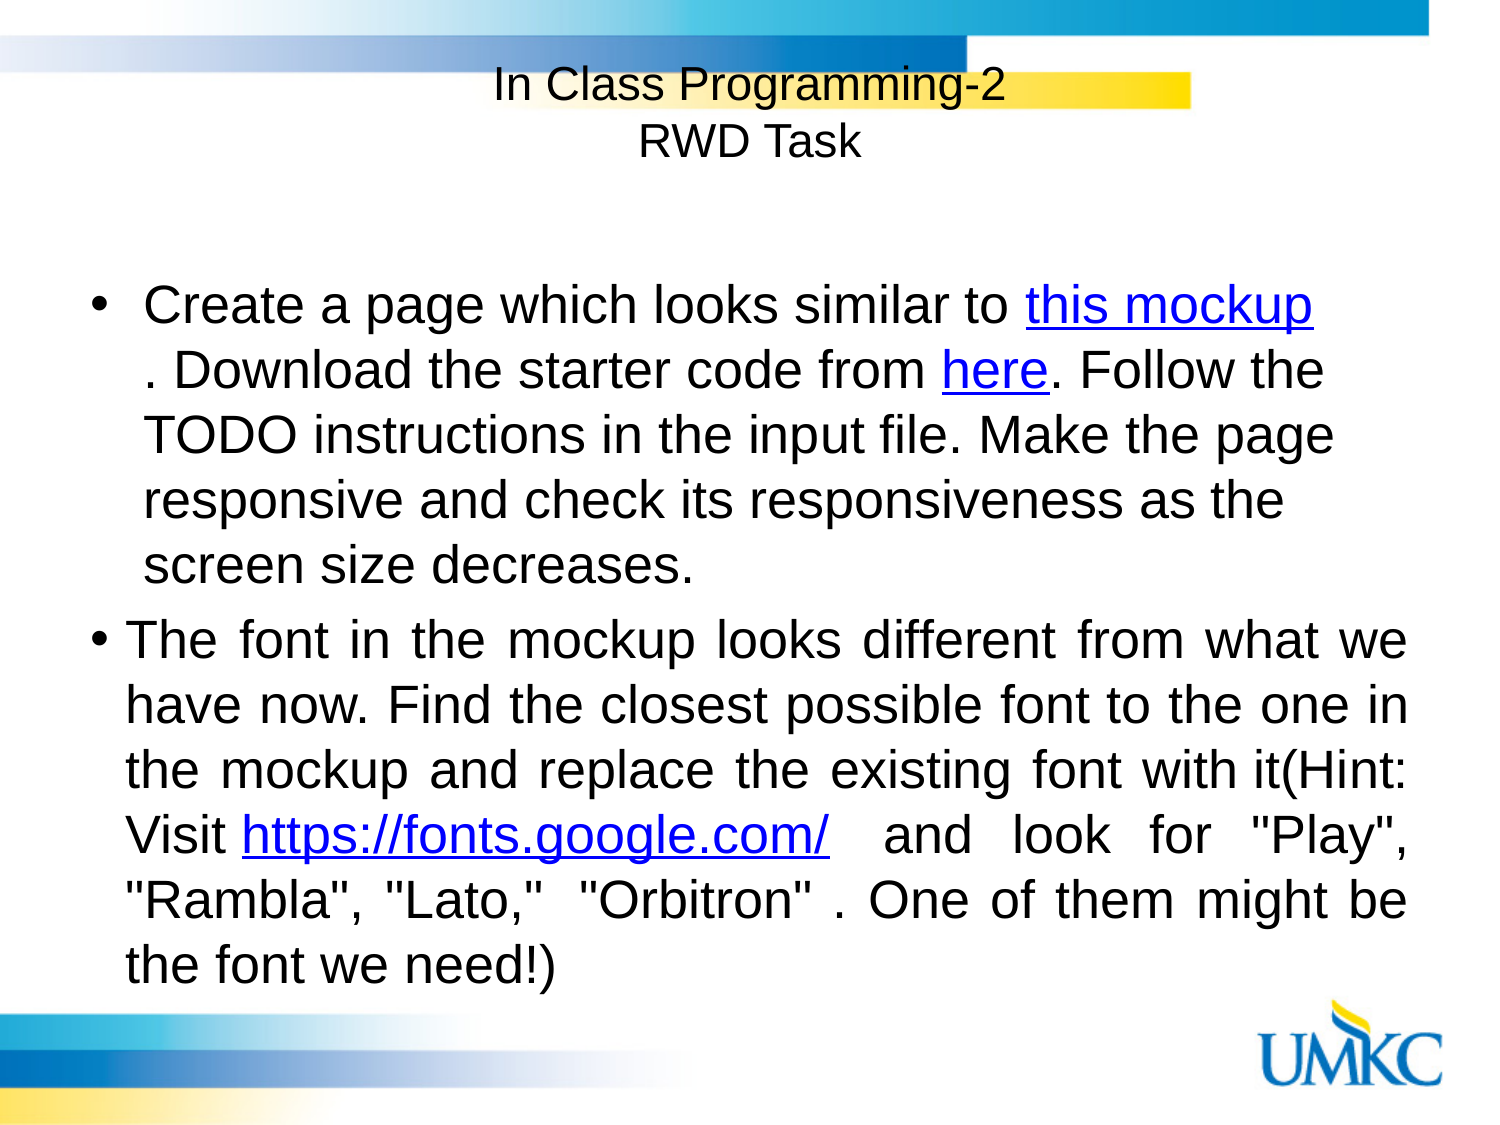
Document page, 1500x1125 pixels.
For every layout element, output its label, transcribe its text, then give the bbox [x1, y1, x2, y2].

title In Class Programming-2 RWD Task [75, 45, 1425, 233]
picture [0, 0, 1500, 1125]
list Create a page which looks similar to this mockup. Download the starter code from here. Follow the TODO instructions in the input file. Make the page responsive and check its responsiveness as the screen size decreases. The font in the mockup looks different from what we have now. Find the closest possible font to the one in the mockup and replace the existing font with it(Hint: Visit https://fonts.google.com/ and look for "Play", "Rambla", "Lato," "Orbitron" . One of them might be the font we need!) [75, 262, 1425, 1005]
